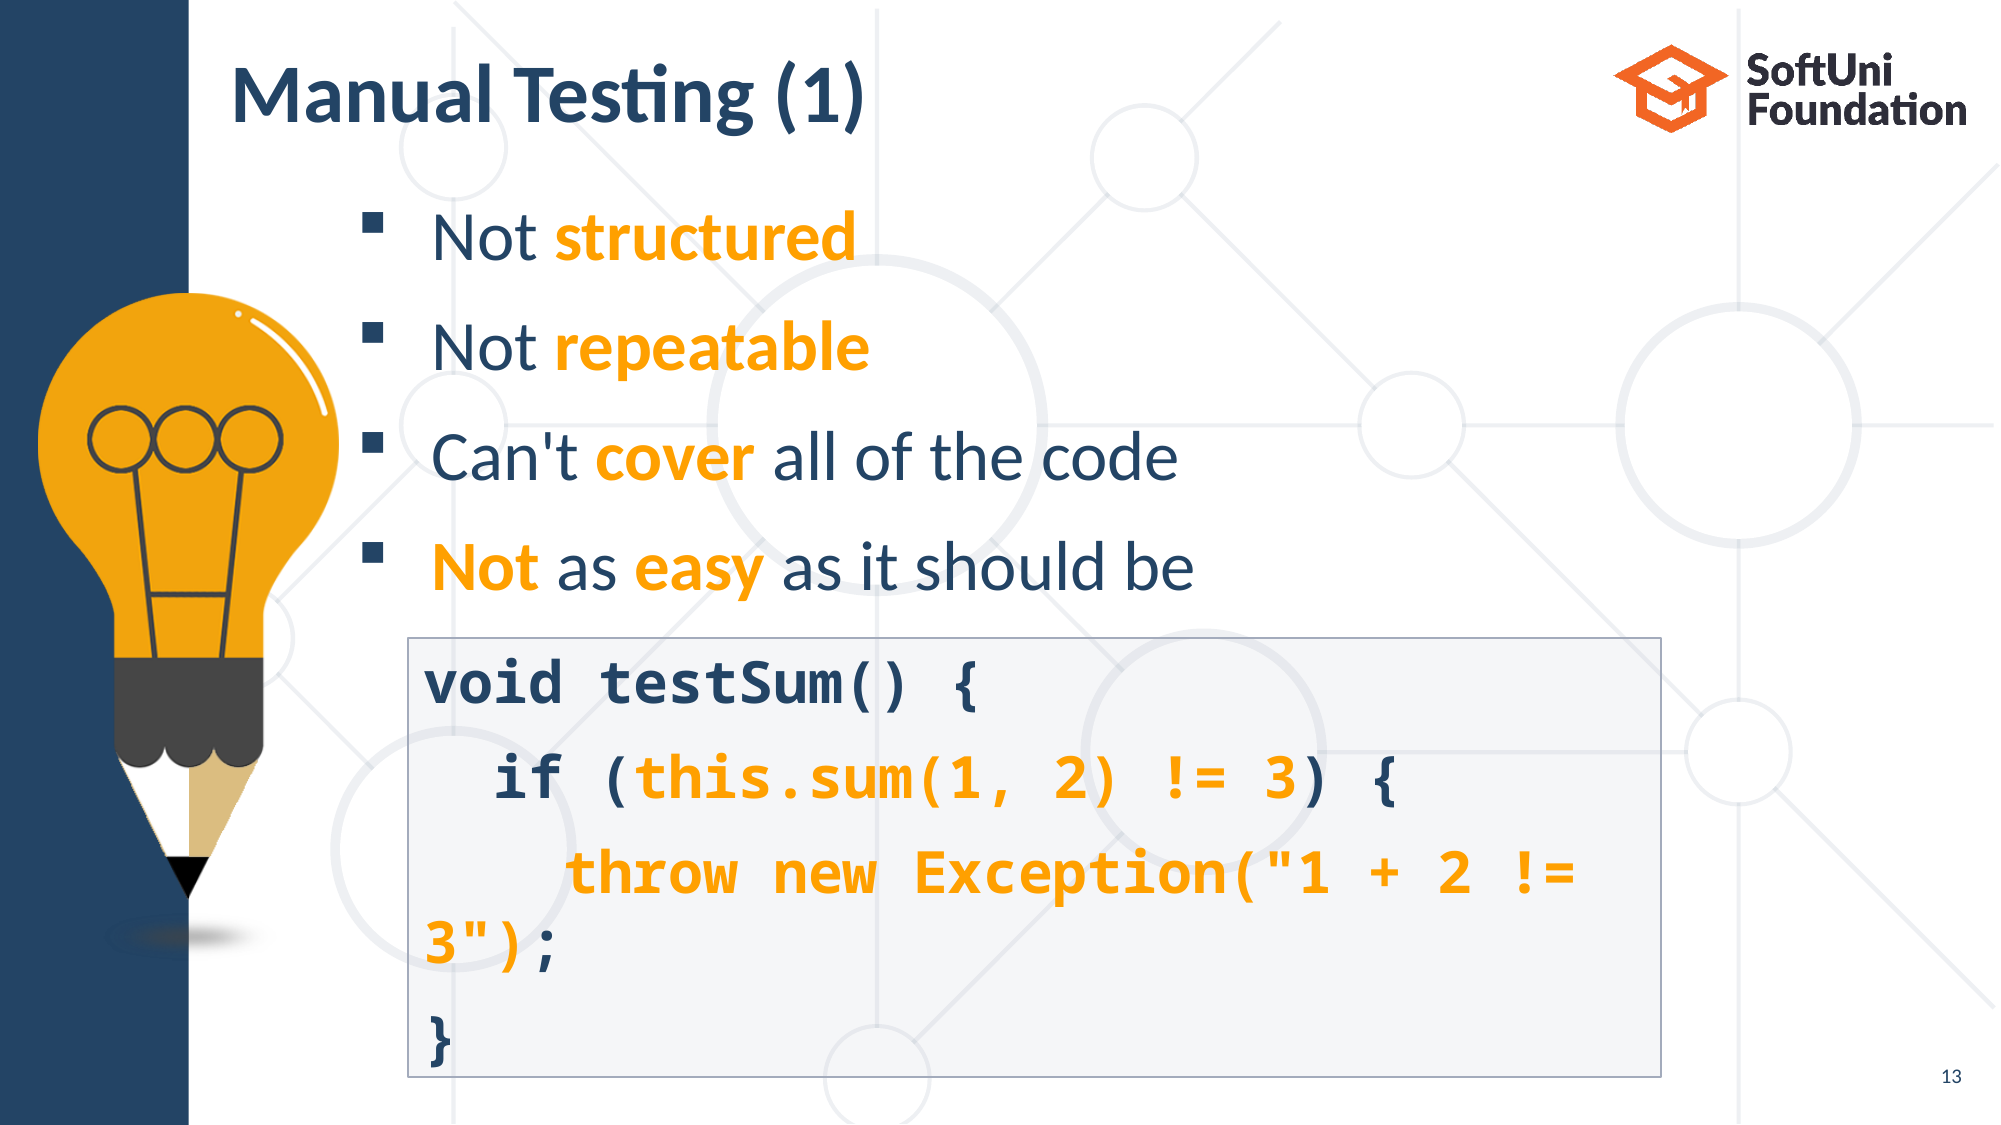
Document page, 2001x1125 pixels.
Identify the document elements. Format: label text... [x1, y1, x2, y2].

picture [1613, 44, 1966, 133]
slide_number 13 [1897, 1049, 1968, 1101]
list Not structured Not repeatable Can't cover all of the code Not as easy as it should be [338, 183, 1968, 1050]
title Manual Testing (1) [212, 16, 1591, 162]
text_box void testSum() { if (this.sum(1, 2) != 3) { throw new Exception("1 + 2 != 3"); } [408, 637, 1661, 1078]
picture [38, 293, 338, 961]
